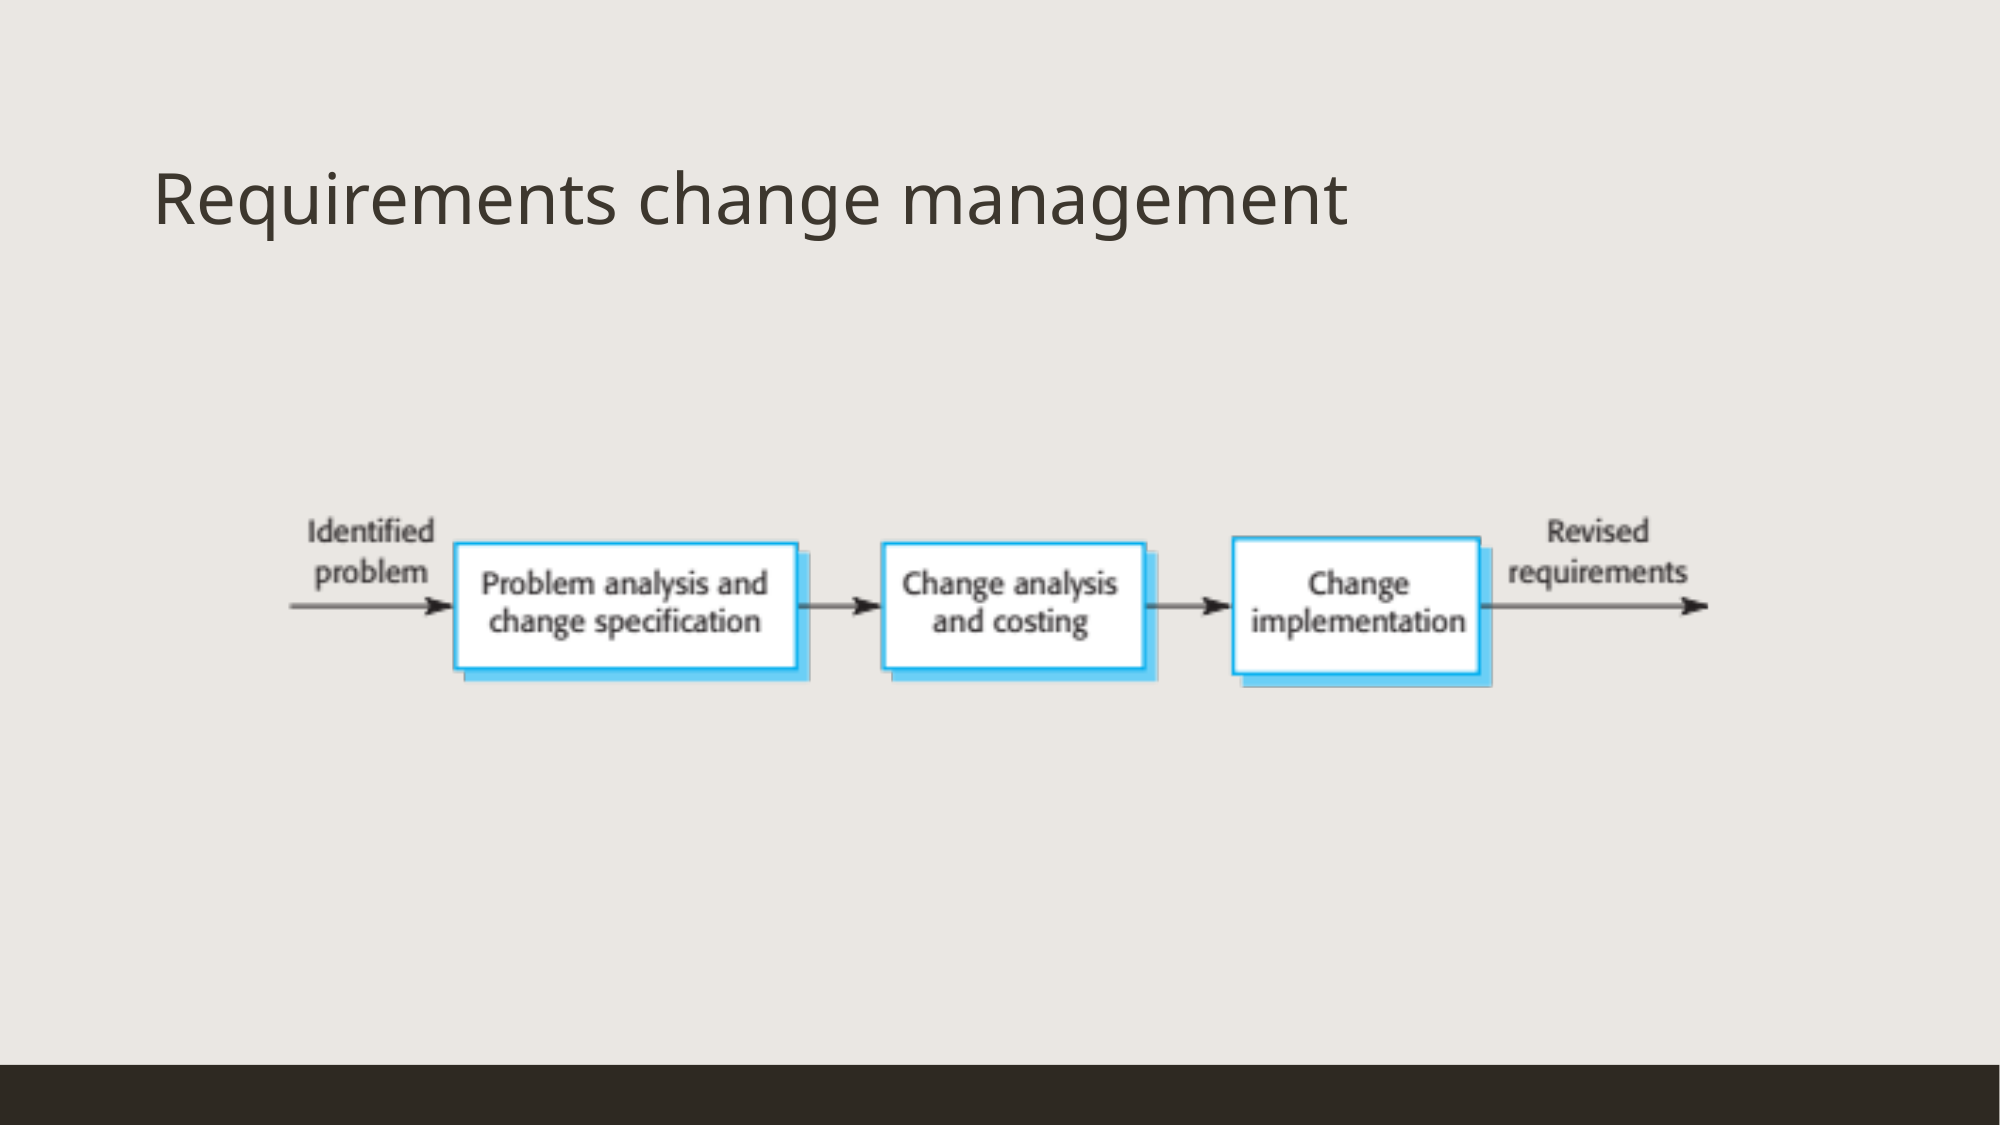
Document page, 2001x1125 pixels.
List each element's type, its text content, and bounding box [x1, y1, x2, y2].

picture [287, 514, 1709, 688]
title Requirements change management [137, 59, 1863, 248]
